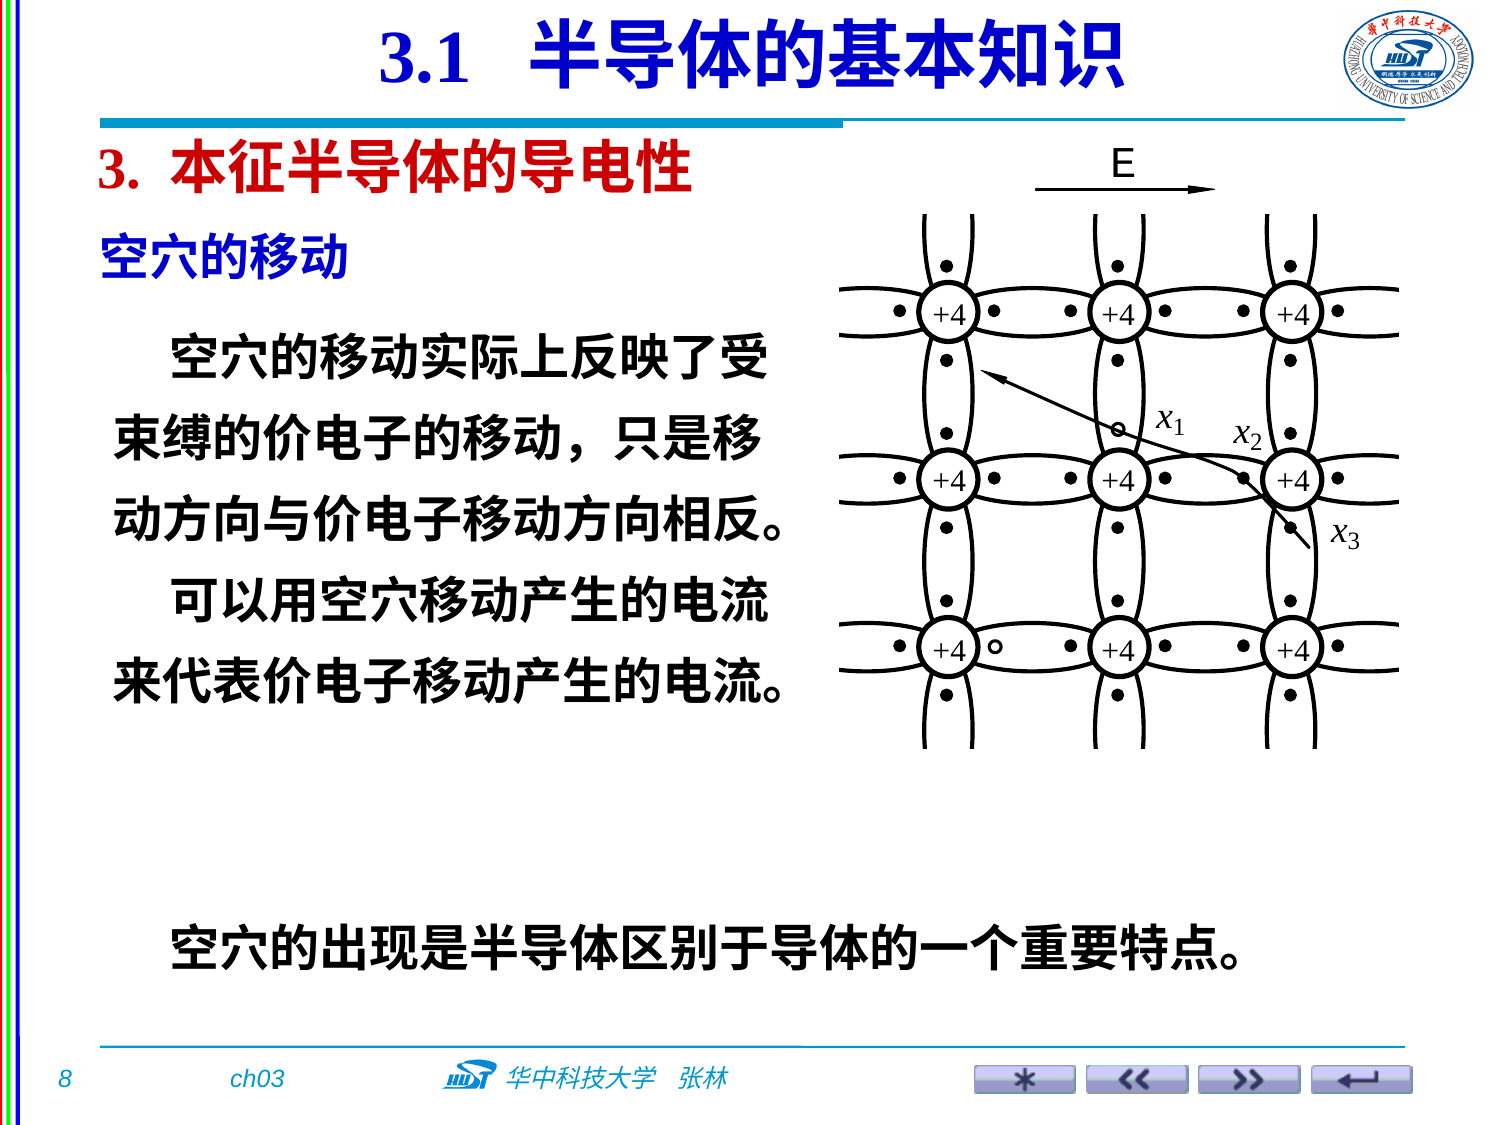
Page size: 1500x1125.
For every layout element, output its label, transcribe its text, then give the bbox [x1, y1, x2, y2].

picture [1198, 1065, 1301, 1094]
text_box 3. 本征半导体的导电性 [82, 122, 733, 208]
picture [441, 1059, 497, 1089]
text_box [785, 142, 1454, 815]
text_box 空穴的移动 [84, 218, 365, 294]
text_box 空穴的移动实际上反映了受束缚的价电子的移动，只是移动方向与价电子移动方向相反。 可以用空穴移动产生的电流来代表价电子移动产生的电流。 [97, 297, 780, 717]
picture [1086, 1065, 1189, 1094]
text_box 3.1 半导体的基本知识 [253, 0, 1252, 105]
picture [1340, 7, 1479, 111]
picture [1311, 1065, 1413, 1094]
text_box 空穴的出现是半导体区别于导体的一个重要特点。 [97, 887, 1400, 984]
picture [974, 1065, 1076, 1094]
